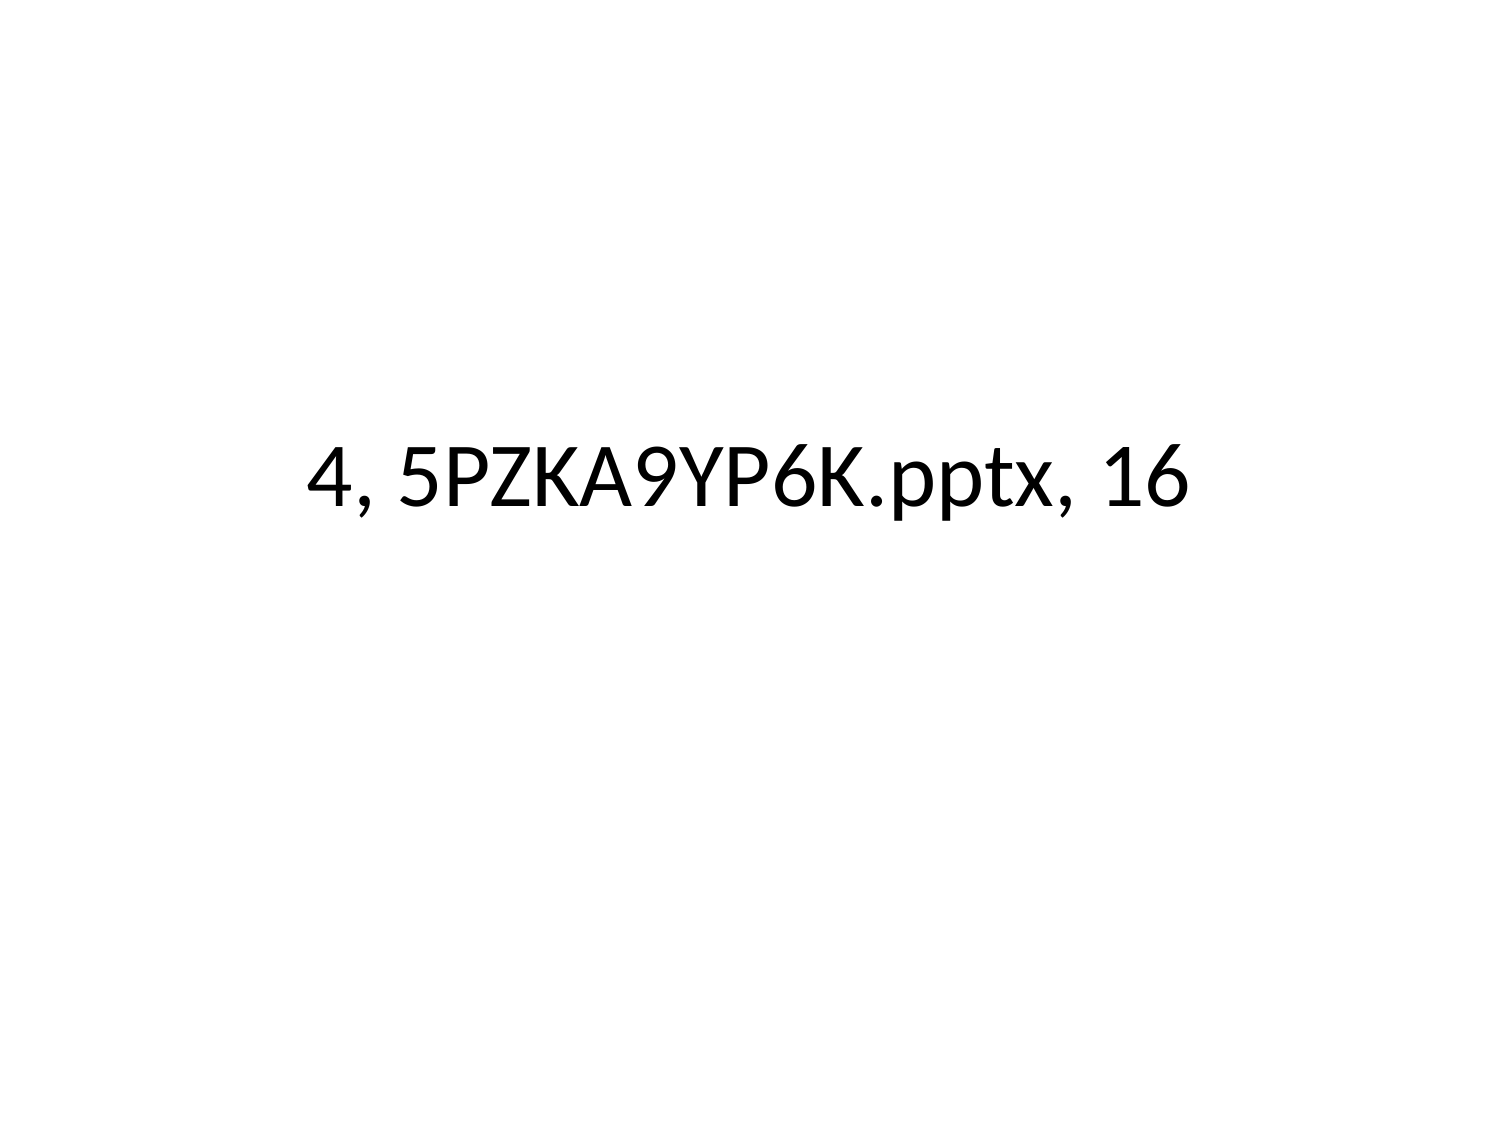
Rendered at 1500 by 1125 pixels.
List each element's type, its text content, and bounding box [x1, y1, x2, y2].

title 4, 5PZKA9YP6K.pptx, 16 [112, 349, 1388, 591]
